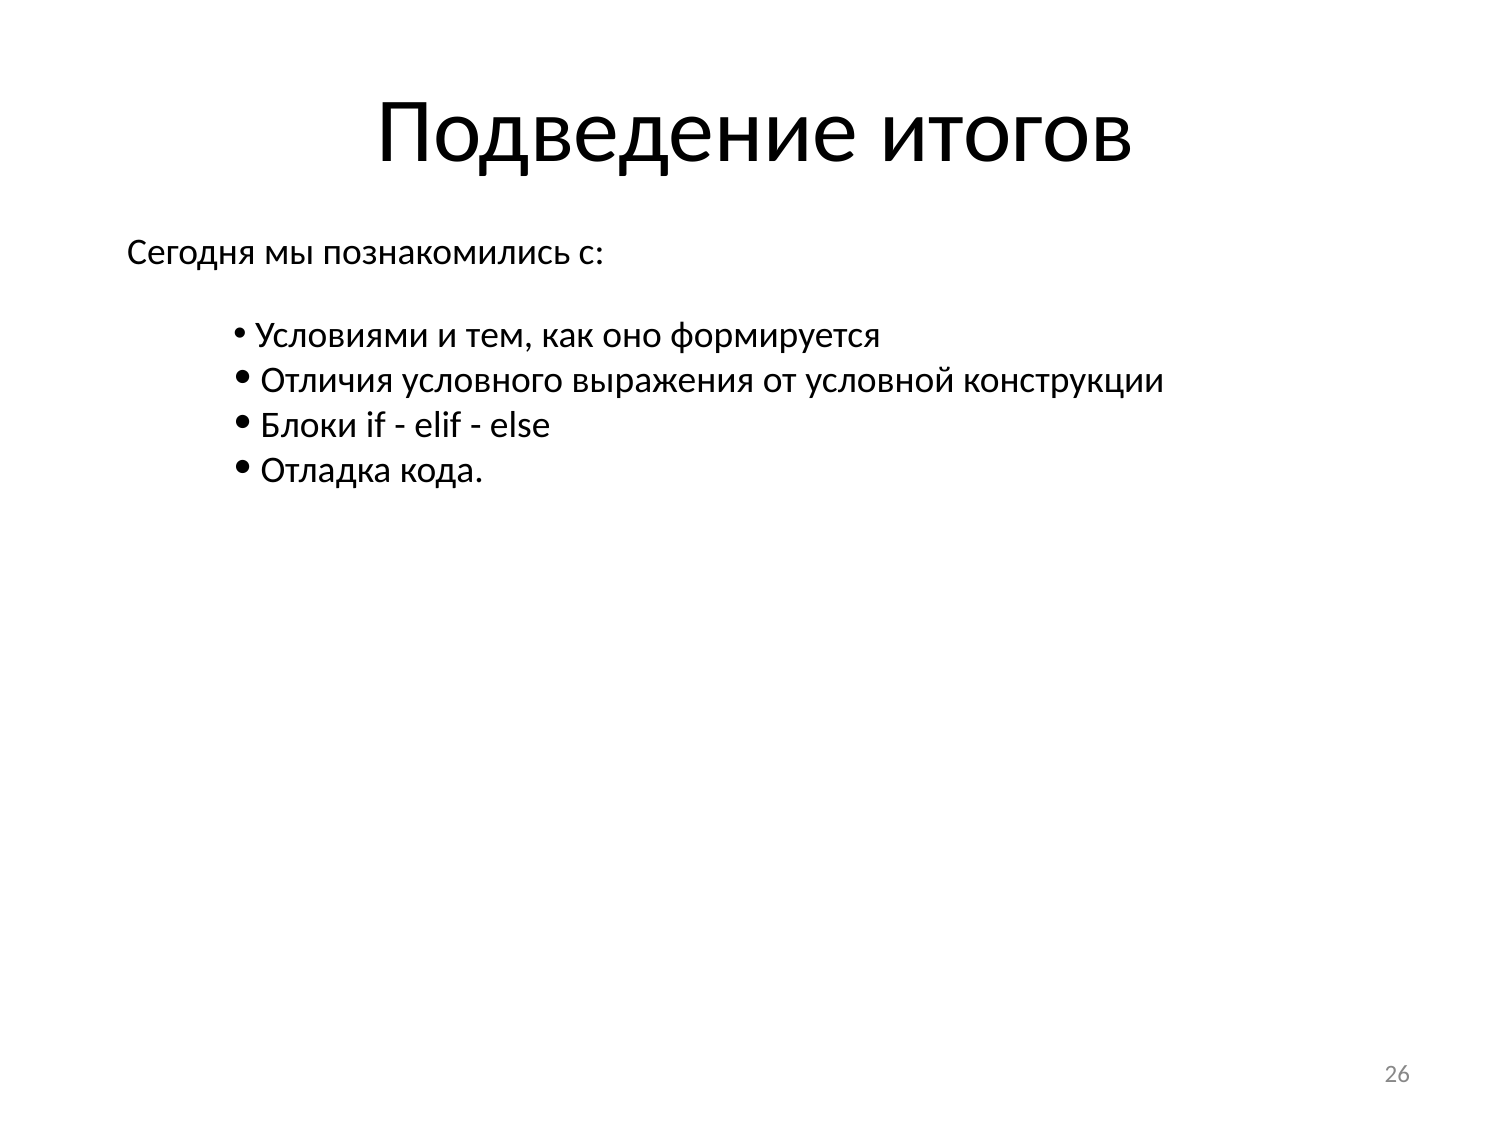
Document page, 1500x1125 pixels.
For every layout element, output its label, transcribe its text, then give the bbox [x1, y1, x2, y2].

title Подведение итогов [41, 30, 1471, 219]
slide_number ‹#› [1074, 1042, 1425, 1103]
text_box Сегодня мы познакомились с: [112, 219, 1459, 370]
text_box Условиями и тем, как оно формируется Отличия условного выражения от условной конструкции Блоки if - elif - else Отладка кода. [218, 302, 1412, 498]
